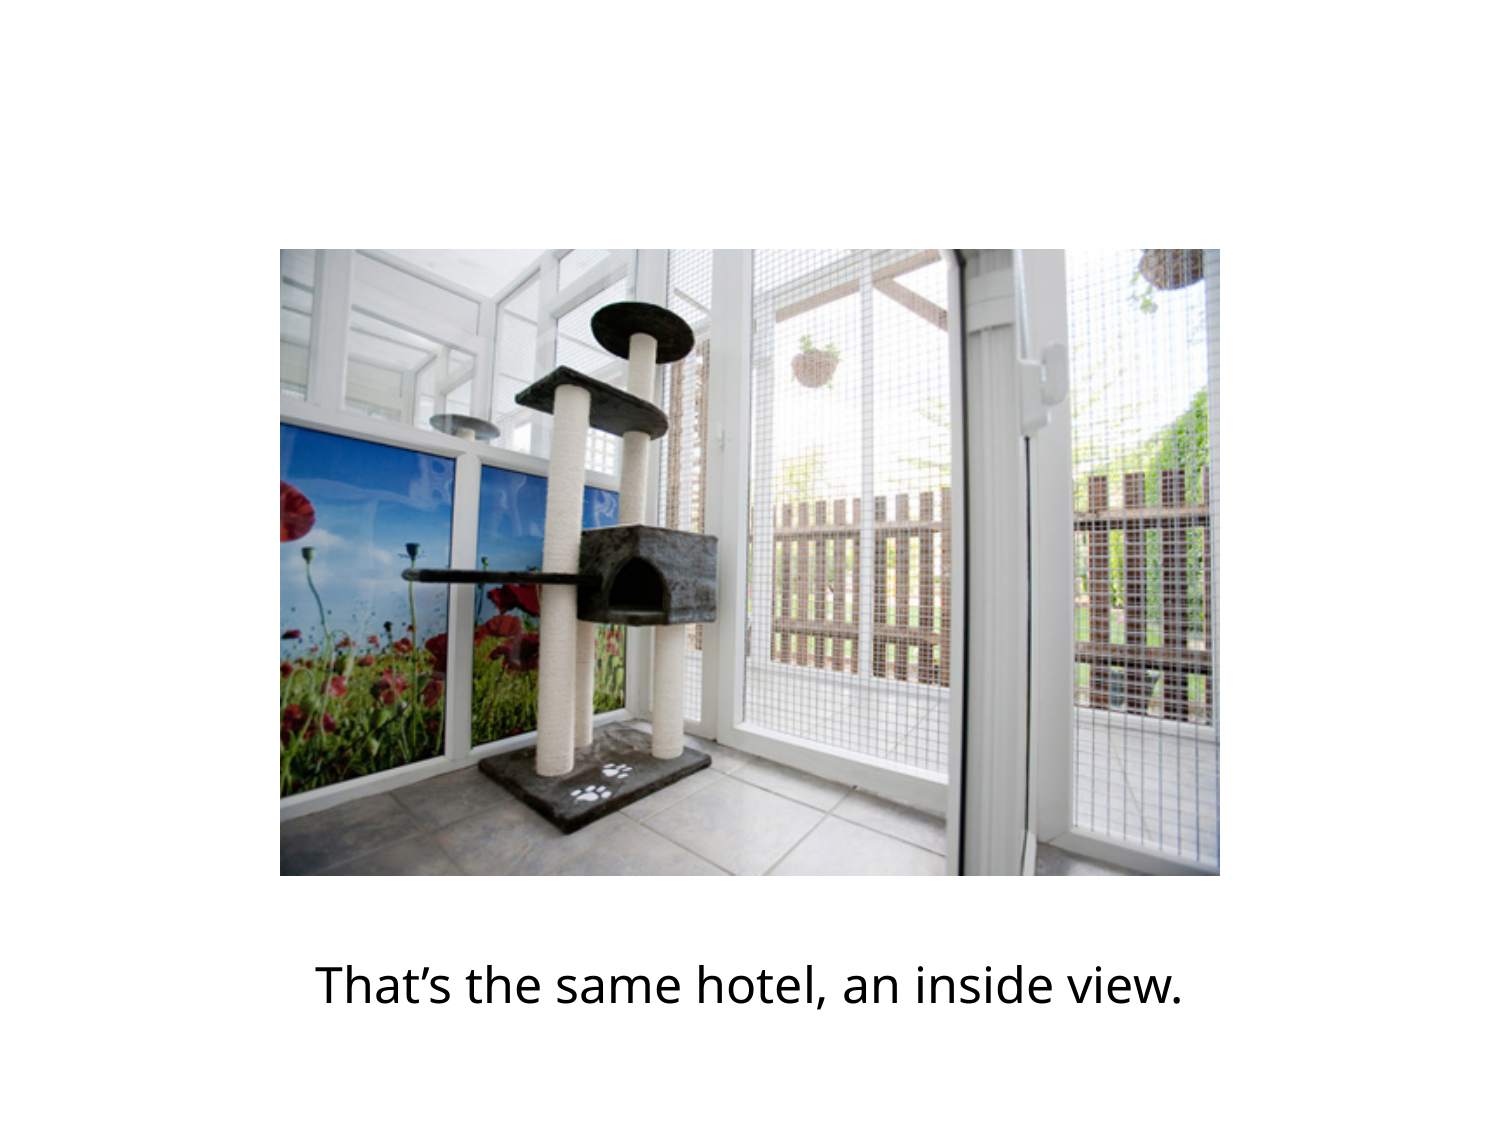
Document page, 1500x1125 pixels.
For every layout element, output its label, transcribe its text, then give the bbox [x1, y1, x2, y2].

text_box That’s the same hotel, an inside view. [58, 946, 1442, 1021]
picture [280, 249, 1220, 876]
